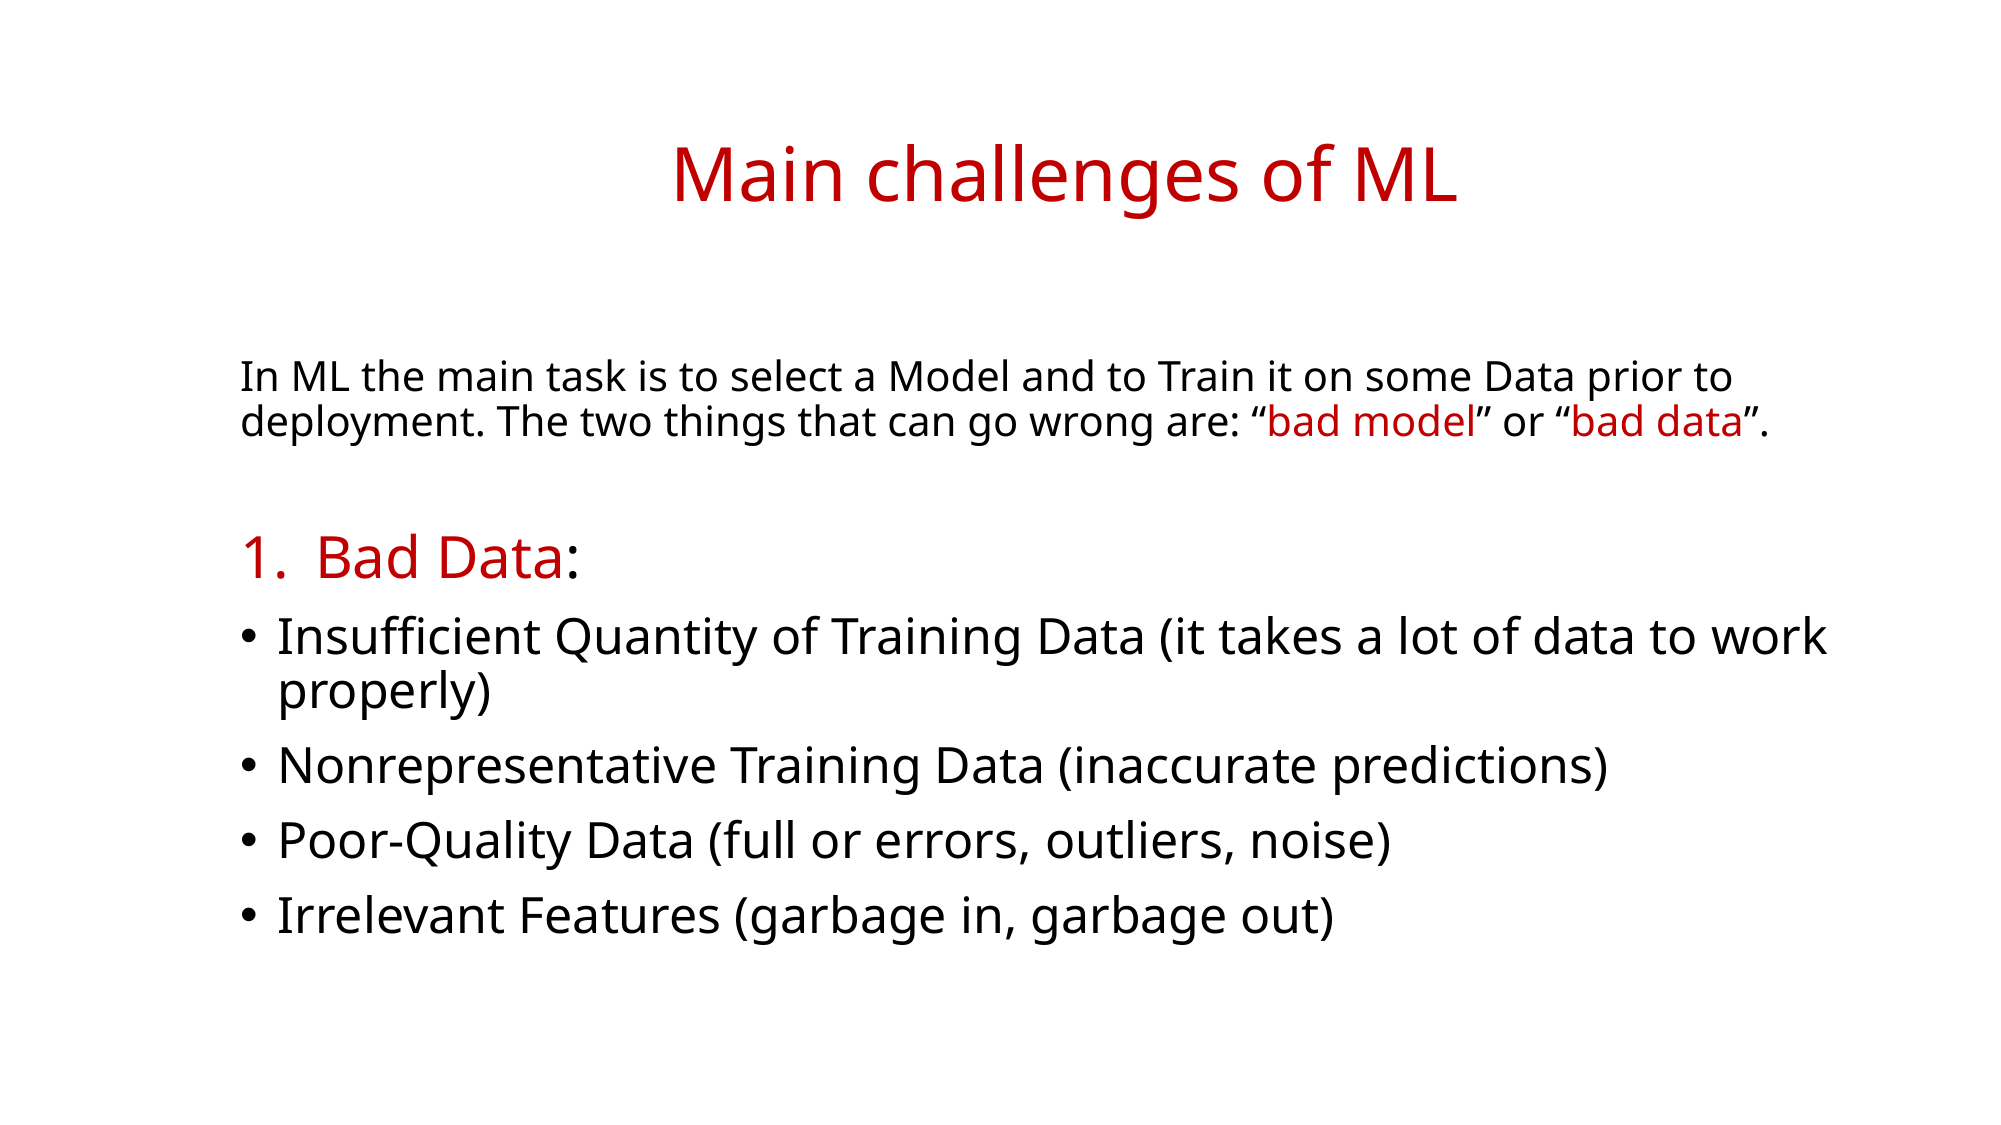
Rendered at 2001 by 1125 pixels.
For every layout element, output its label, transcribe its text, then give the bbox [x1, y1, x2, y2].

list In ML the main task is to select a Model and to Train it on some Data prior to deployment. The two things that can go wrong are: “bad model” or “bad data”. Bad Data: Insufficient Quantity of Training Data (it takes a lot of data to work properly) Nonrepresentative Training Data (inaccurate predictions) Poor-Quality Data (full or errors, outliers, noise) Irrelevant Features (garbage in, garbage out) [225, 277, 1905, 1012]
title Main challenges of ML [225, 130, 1905, 223]
